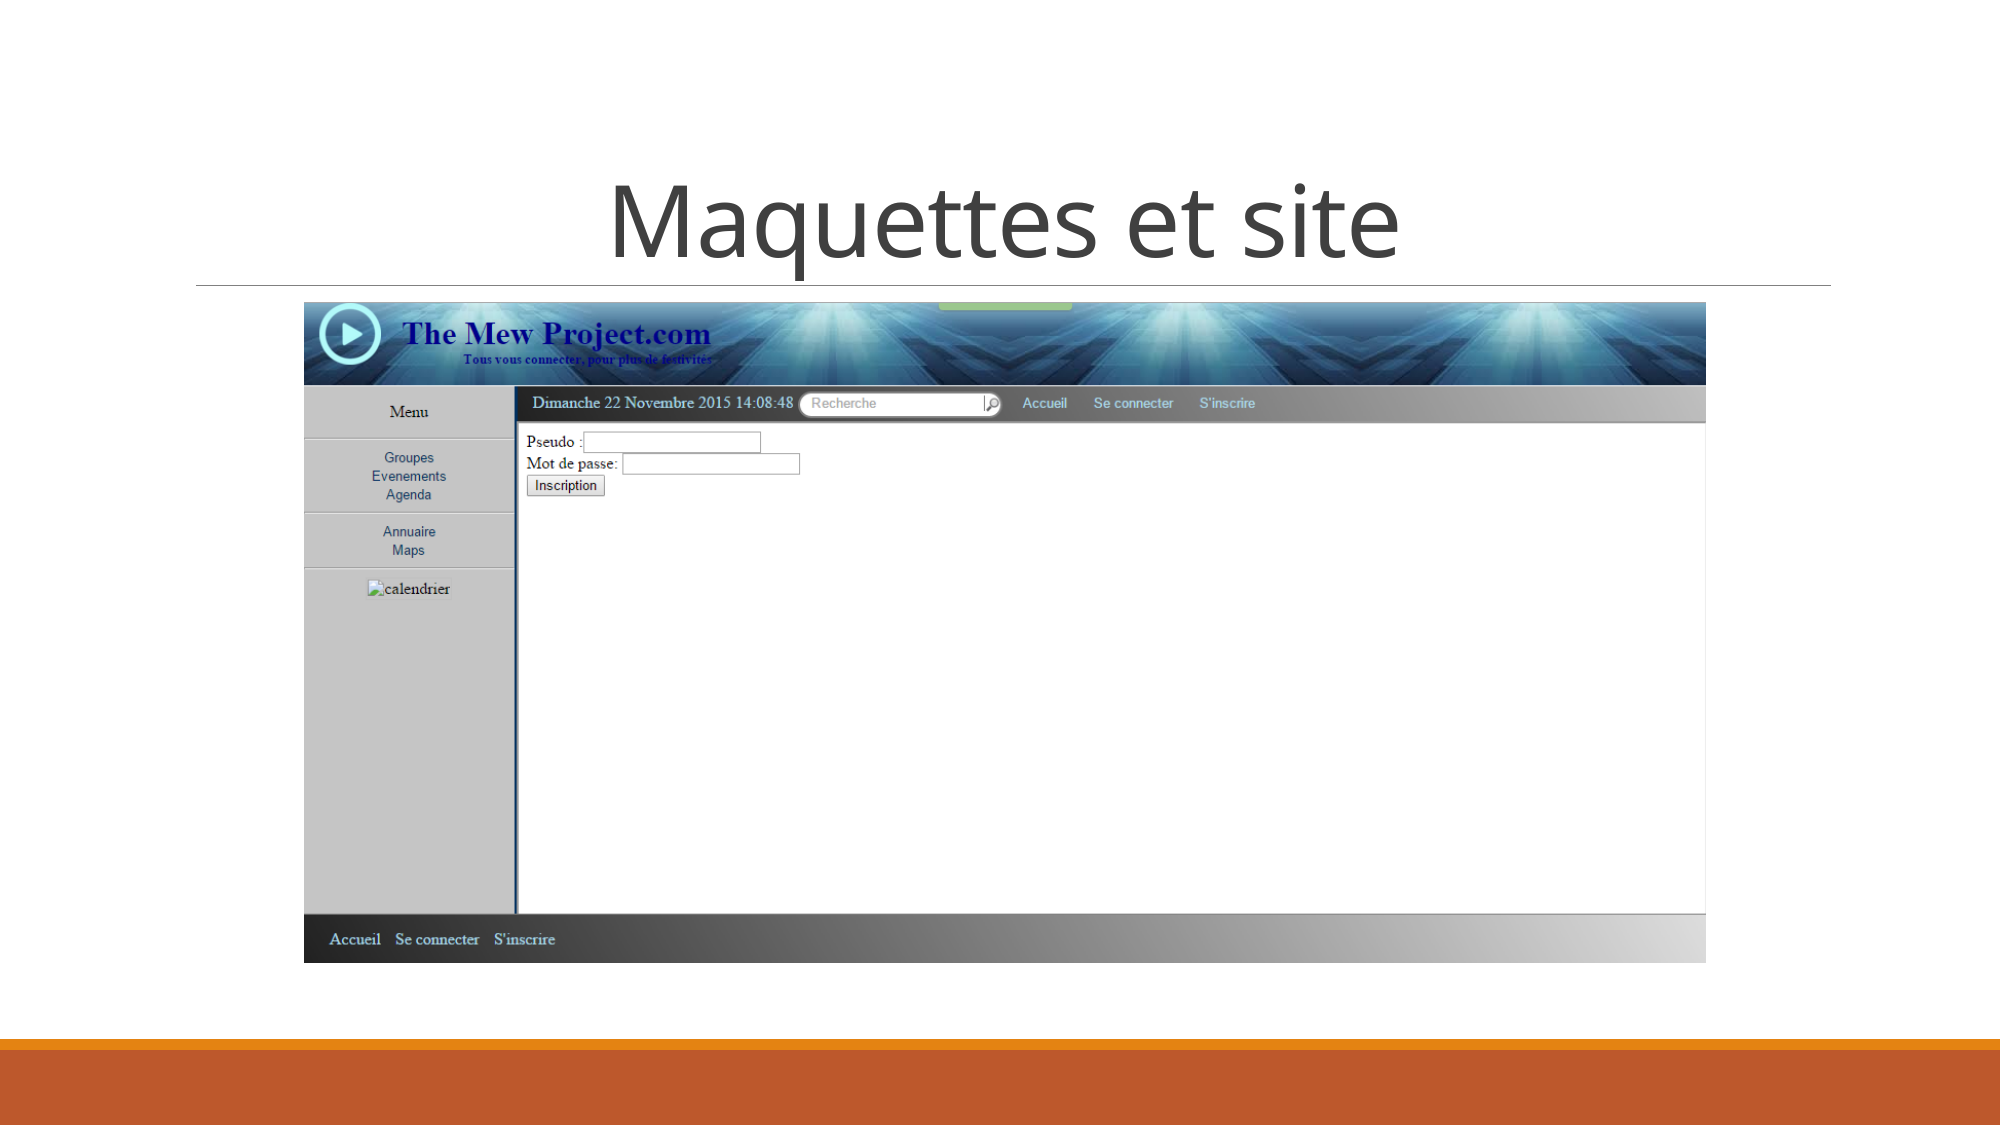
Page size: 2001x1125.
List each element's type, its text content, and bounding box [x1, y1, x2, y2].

title Maquettes et site [180, 47, 1830, 285]
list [303, 302, 1706, 964]
